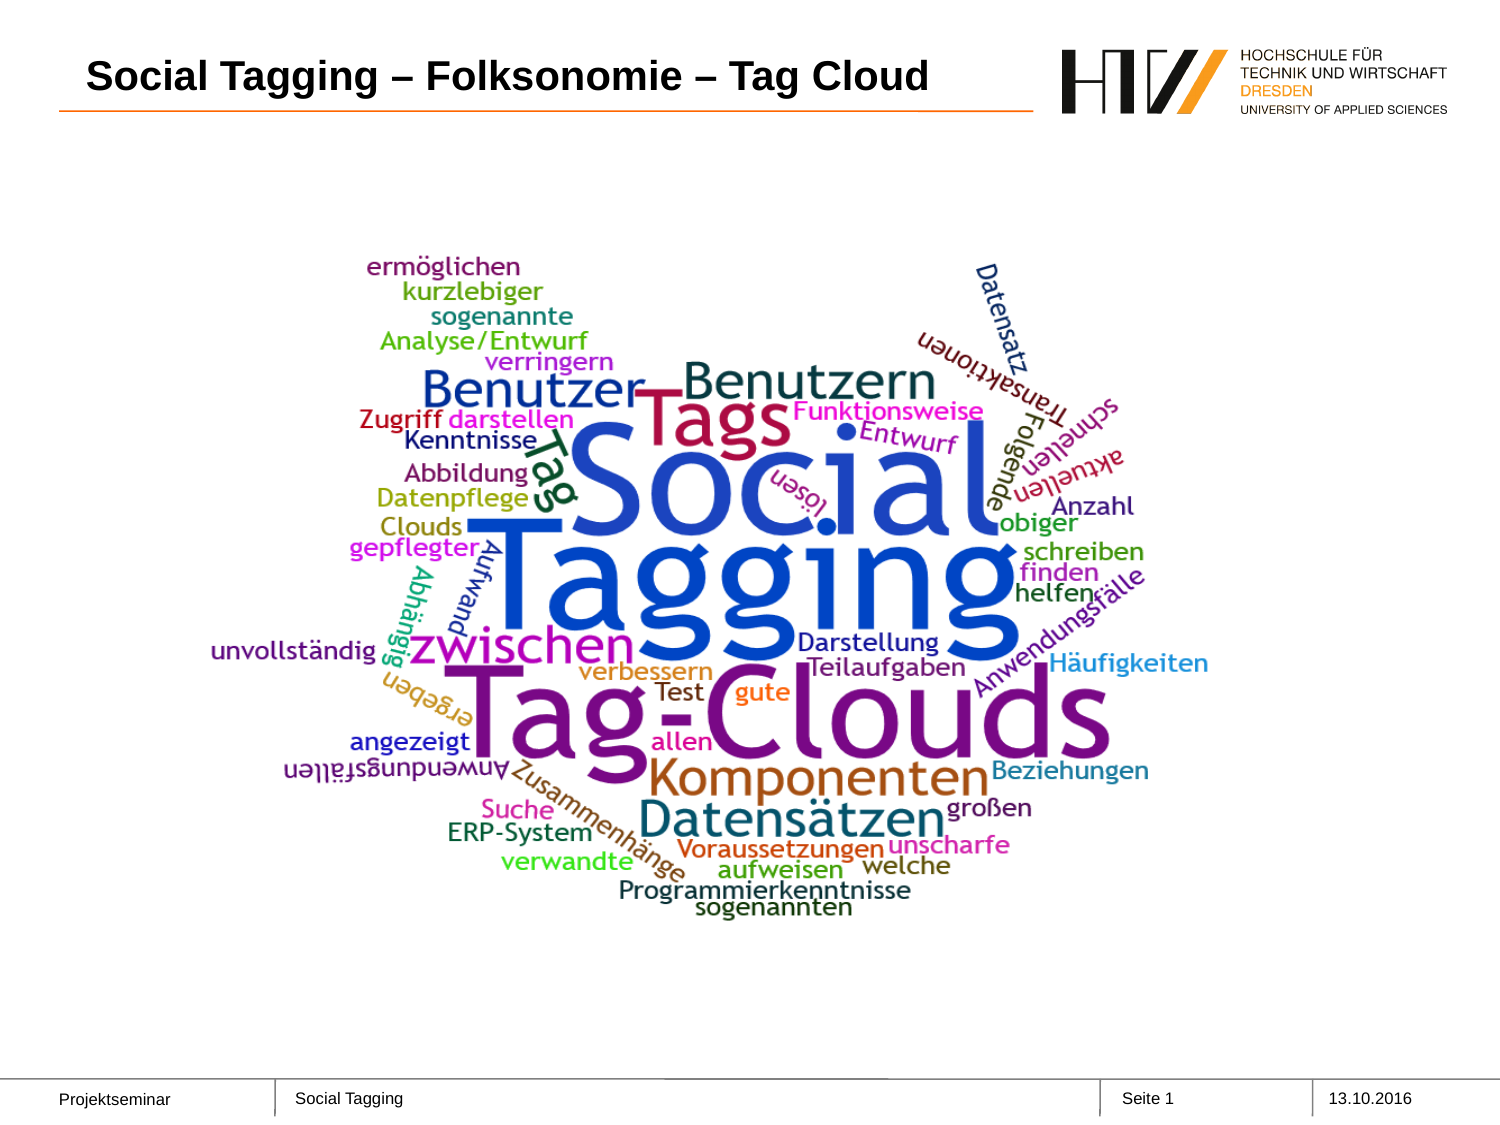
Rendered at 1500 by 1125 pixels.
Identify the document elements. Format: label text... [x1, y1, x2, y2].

picture [1062, 47, 1447, 114]
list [171, 172, 1323, 965]
title Social Tagging – Folksonomie – Tag Cloud [70, 29, 1040, 117]
